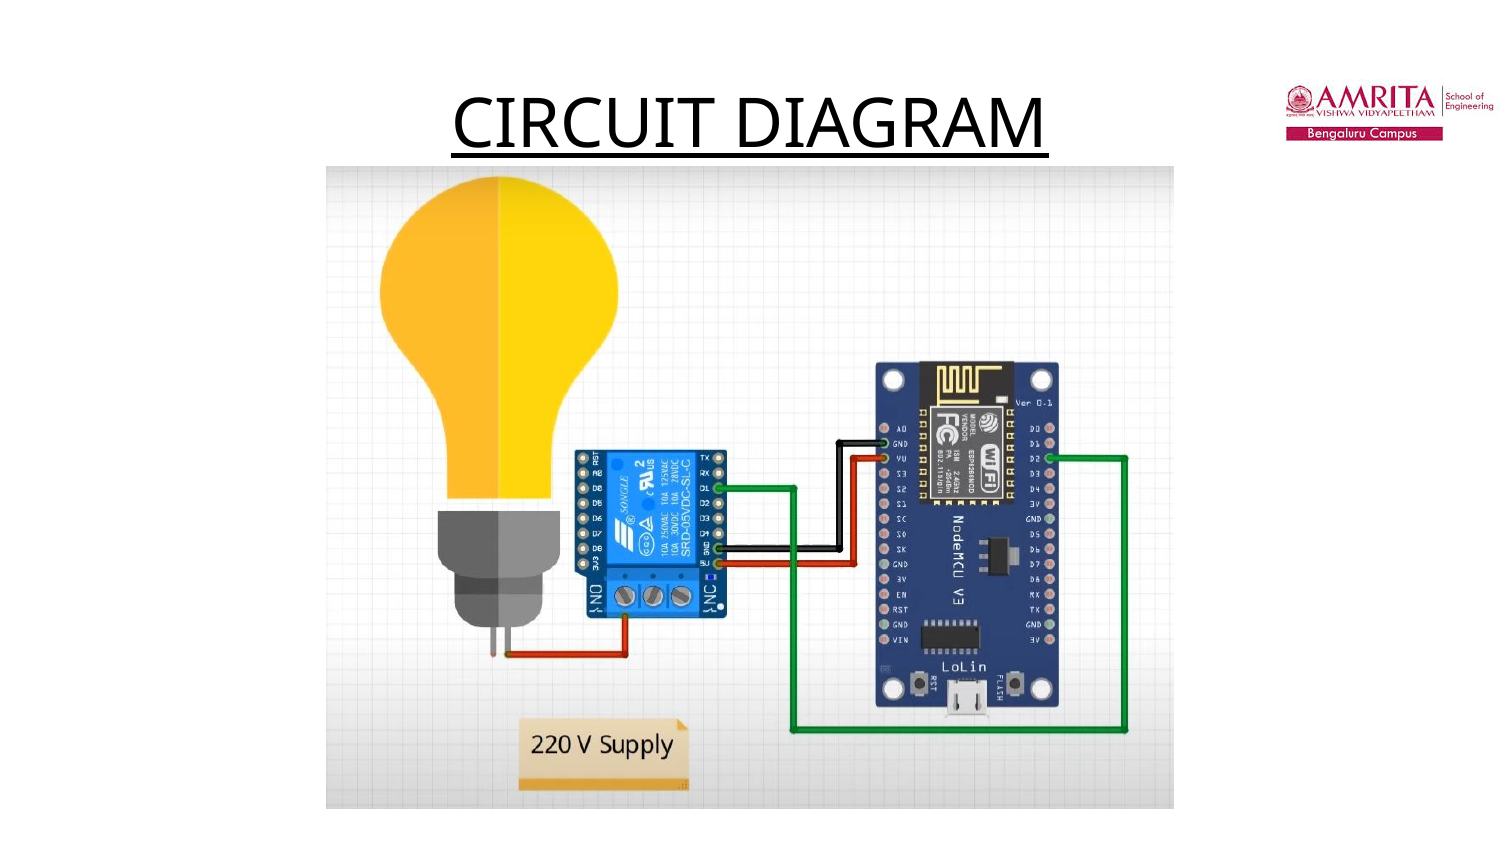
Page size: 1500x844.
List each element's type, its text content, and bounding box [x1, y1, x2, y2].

title CIRCUIT DIAGRAM [118, 72, 1278, 167]
picture [326, 166, 1174, 809]
picture [1278, 0, 1500, 222]
